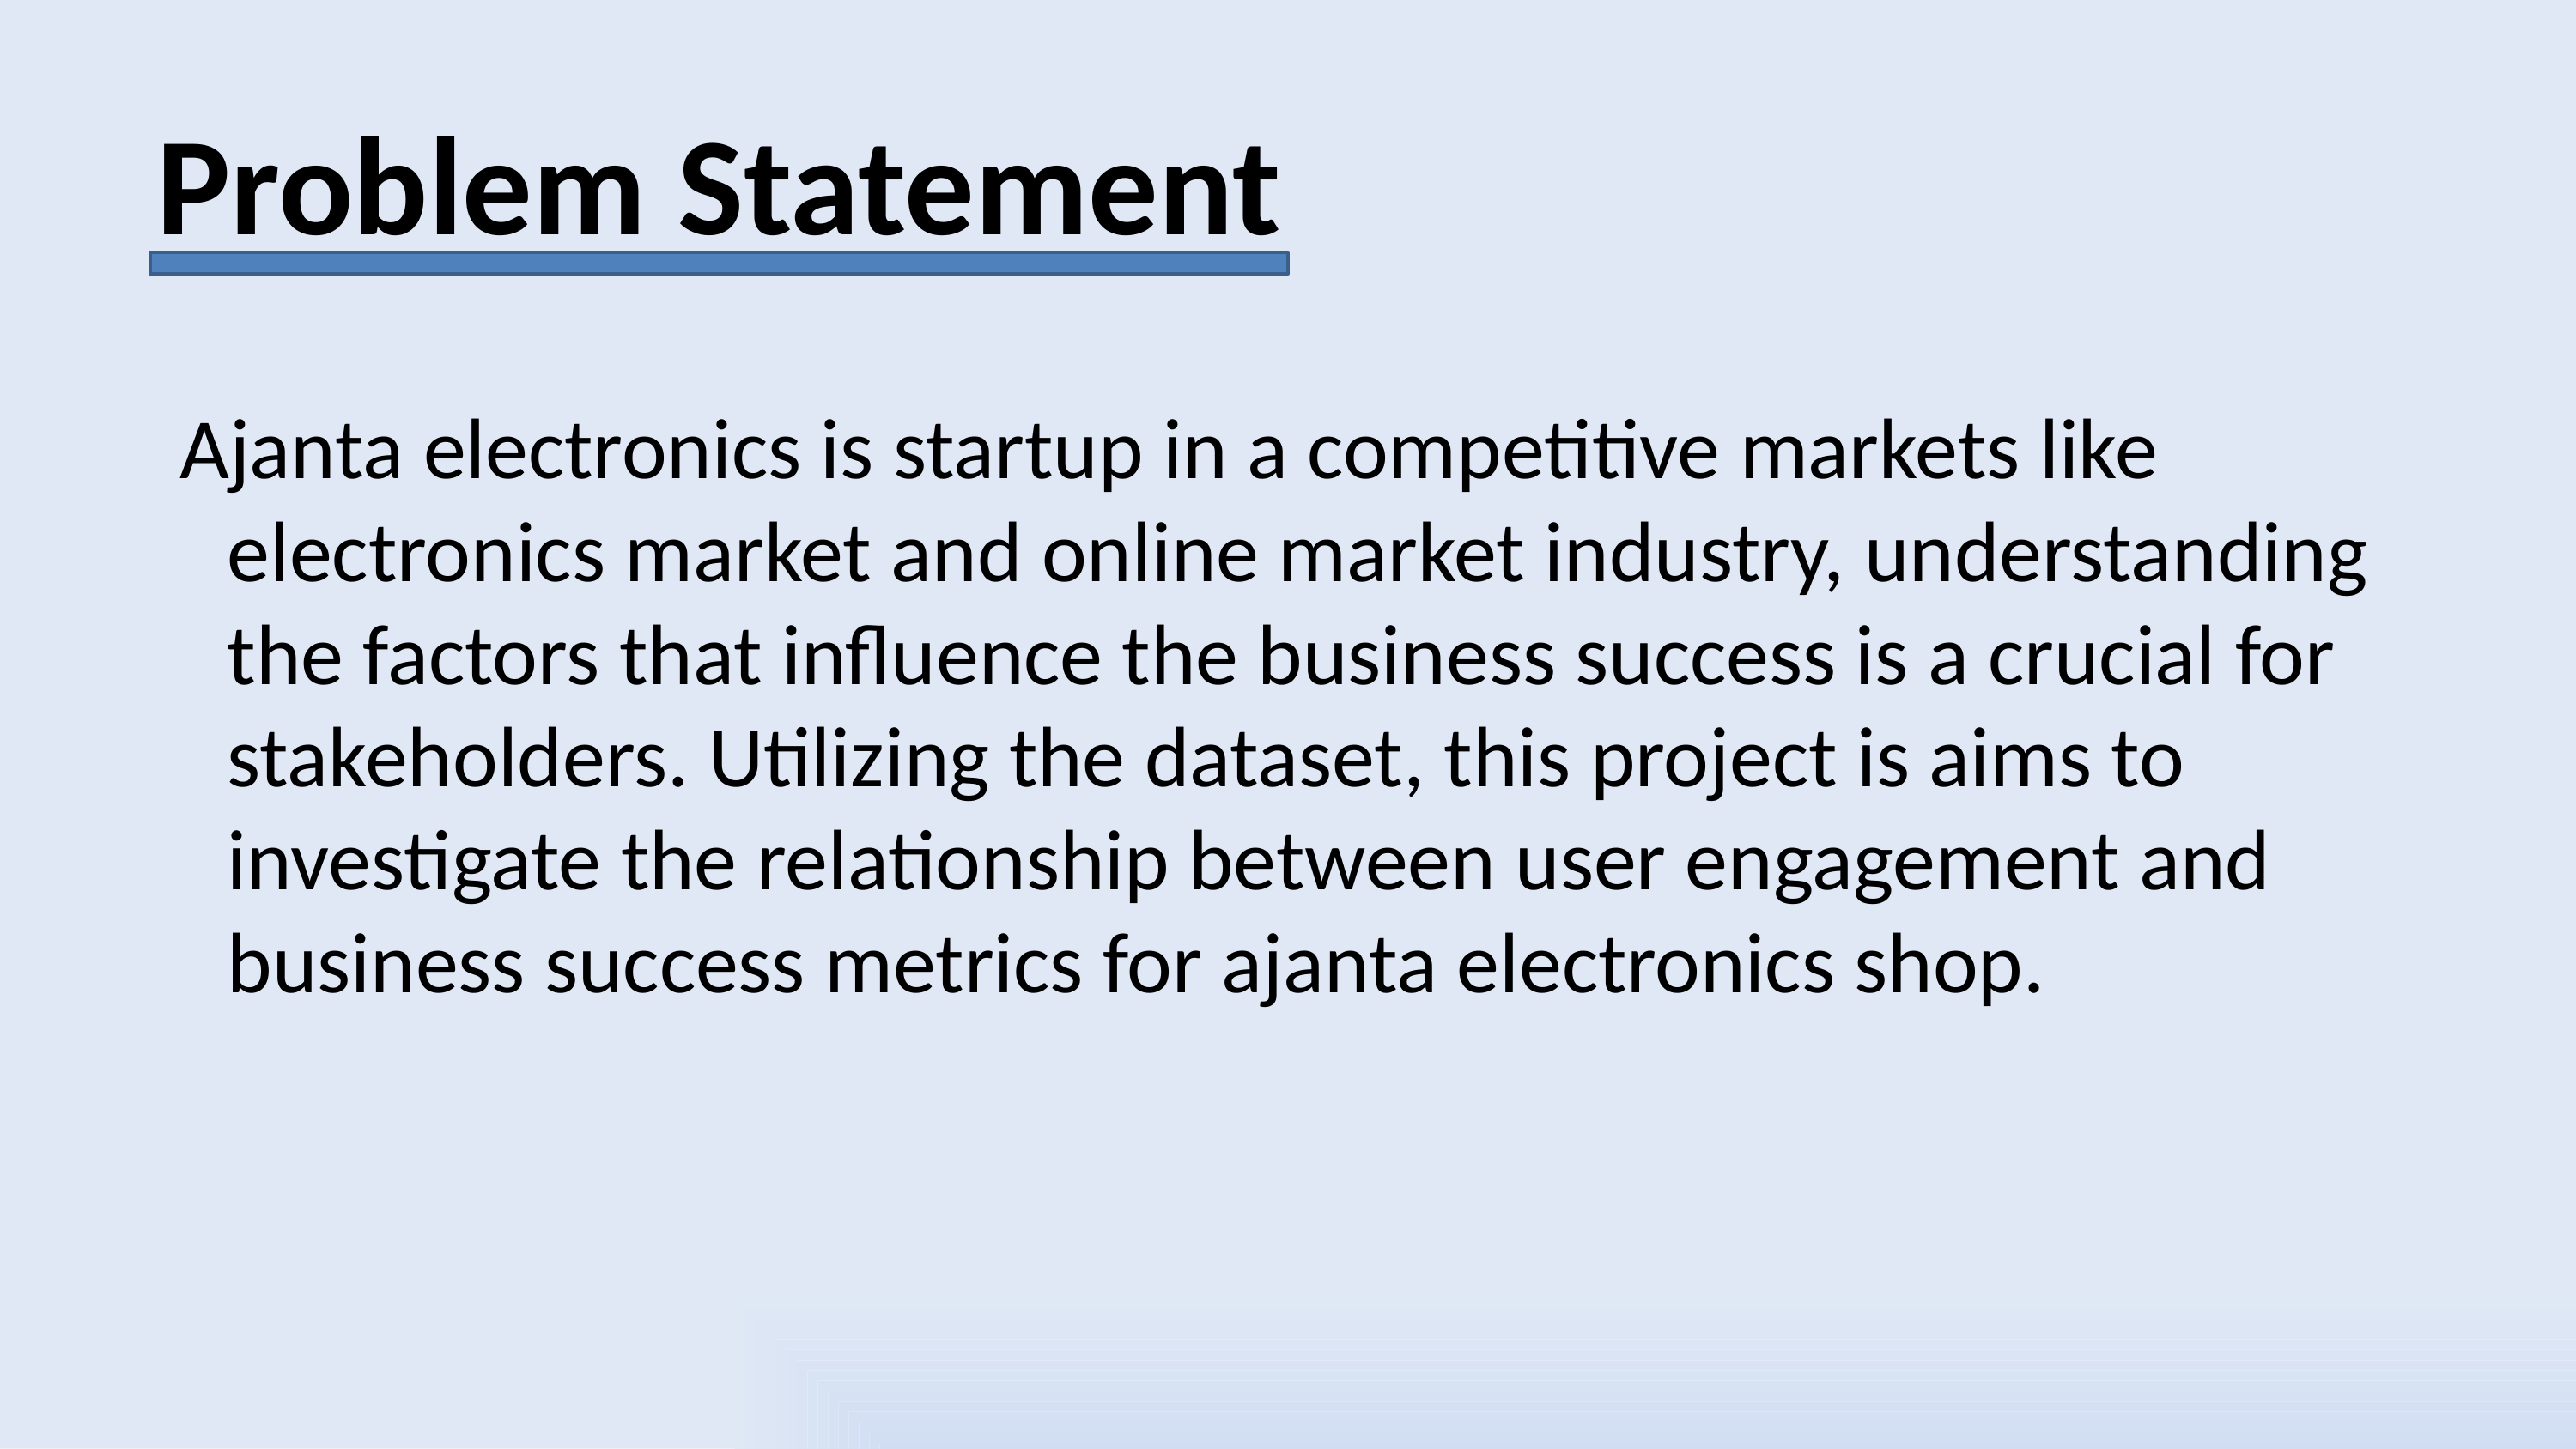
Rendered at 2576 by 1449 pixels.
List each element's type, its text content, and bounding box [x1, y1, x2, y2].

title Problem Statement [129, 58, 1309, 300]
list Ajanta electronics is startup in a competitive markets like electronics market and online market industry, understanding the factors that influence the business success is a crucial for stakeholders. Utilizing the dataset, this project is aims to investigate the relationship between user engagement and business success metrics for ajanta electronics shop. [118, 380, 2404, 1294]
text_box [149, 251, 1290, 276]
